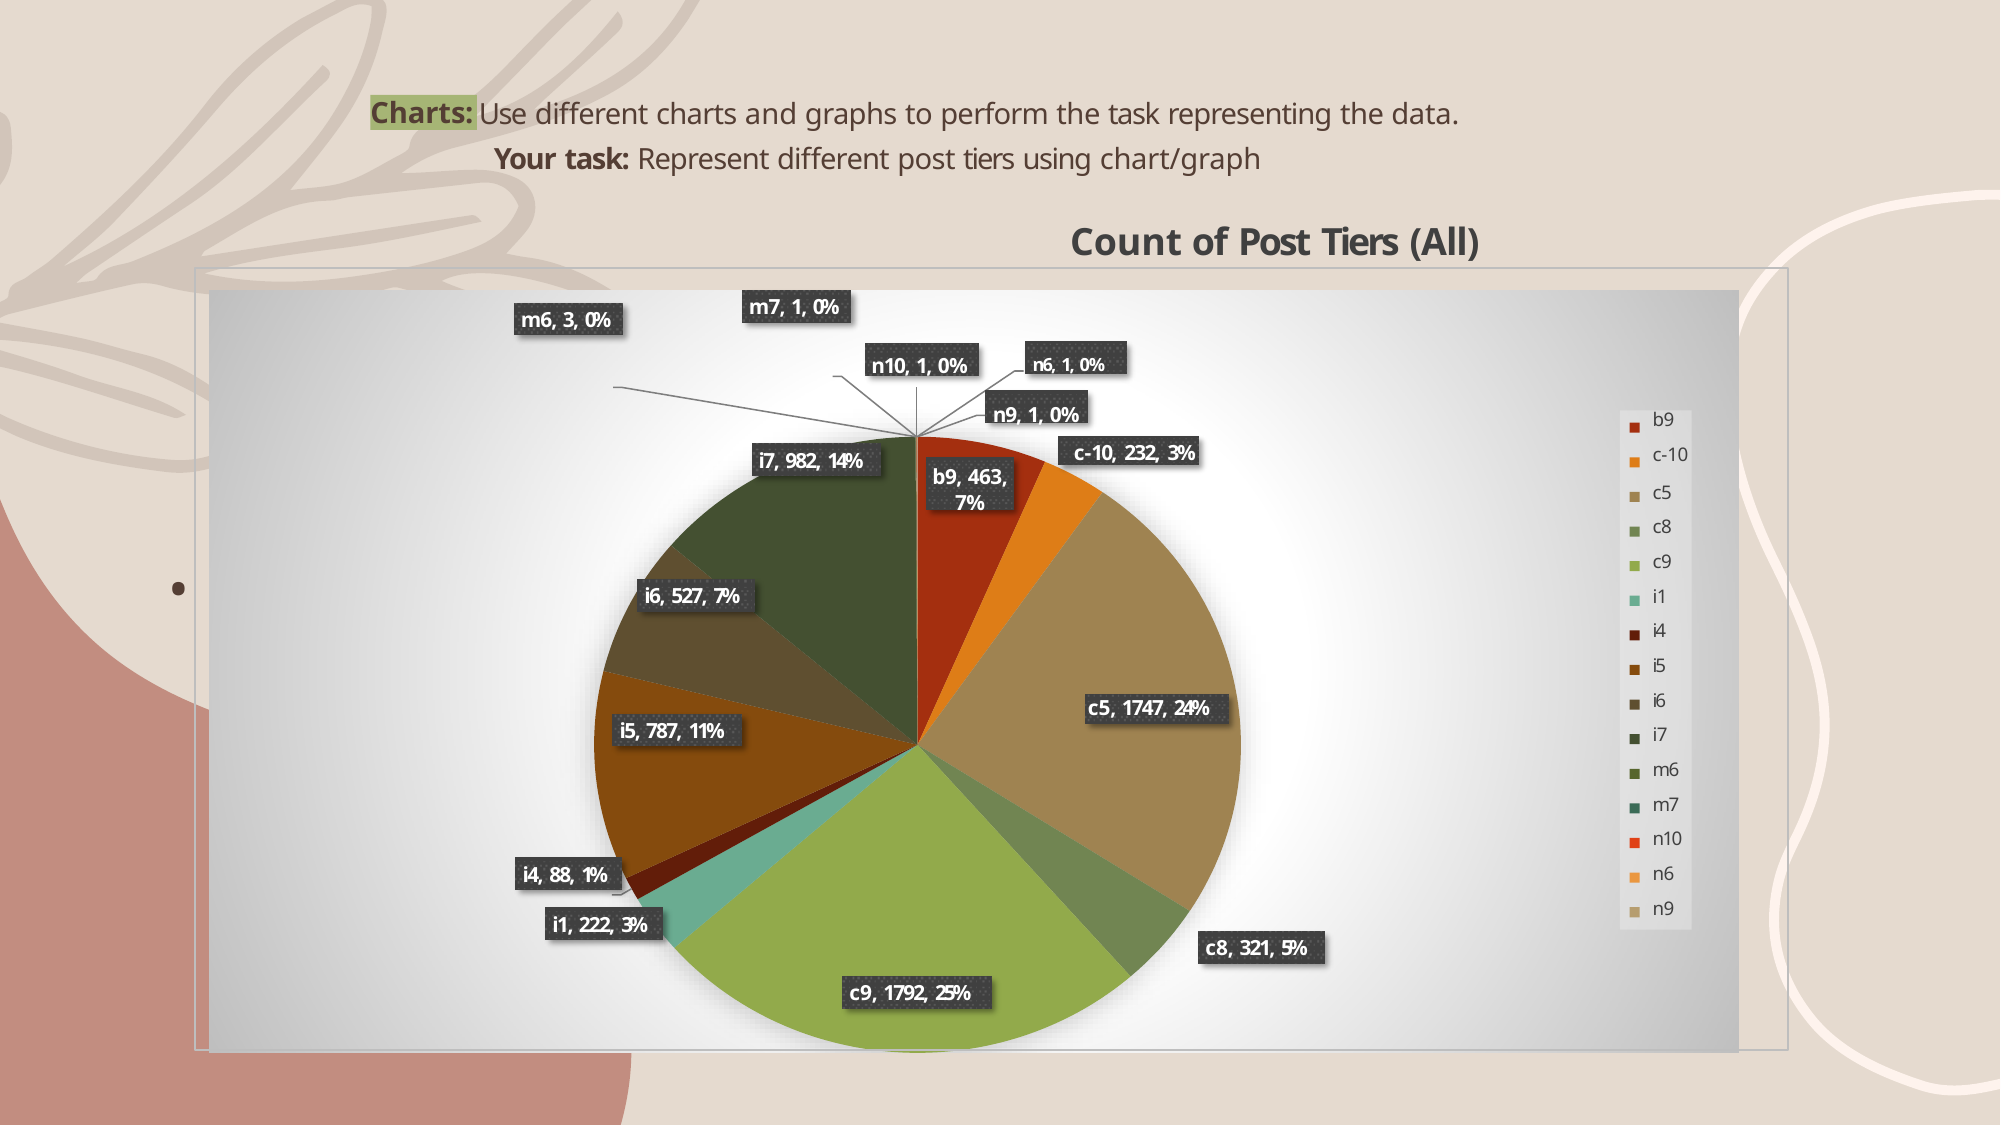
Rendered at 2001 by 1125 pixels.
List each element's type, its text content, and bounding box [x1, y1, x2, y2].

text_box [861, 337, 1139, 435]
text_box Your task: Represent different post tiers using chart/graph Count of Post Tiers (All) [491, 138, 1483, 264]
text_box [747, 439, 894, 489]
text_box [195, 267, 1789, 1050]
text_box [1619, 410, 1692, 930]
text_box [209, 290, 1739, 1053]
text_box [633, 575, 768, 625]
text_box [738, 286, 864, 335]
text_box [608, 709, 755, 759]
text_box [541, 903, 676, 953]
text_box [511, 853, 634, 903]
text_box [510, 298, 636, 348]
title . [150, 149, 1076, 975]
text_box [1194, 927, 1337, 976]
text_box Use different charts and graphs to perform the task representing the data. [476, 92, 1524, 130]
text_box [838, 972, 1004, 1021]
text_box Charts: [370, 94, 476, 130]
